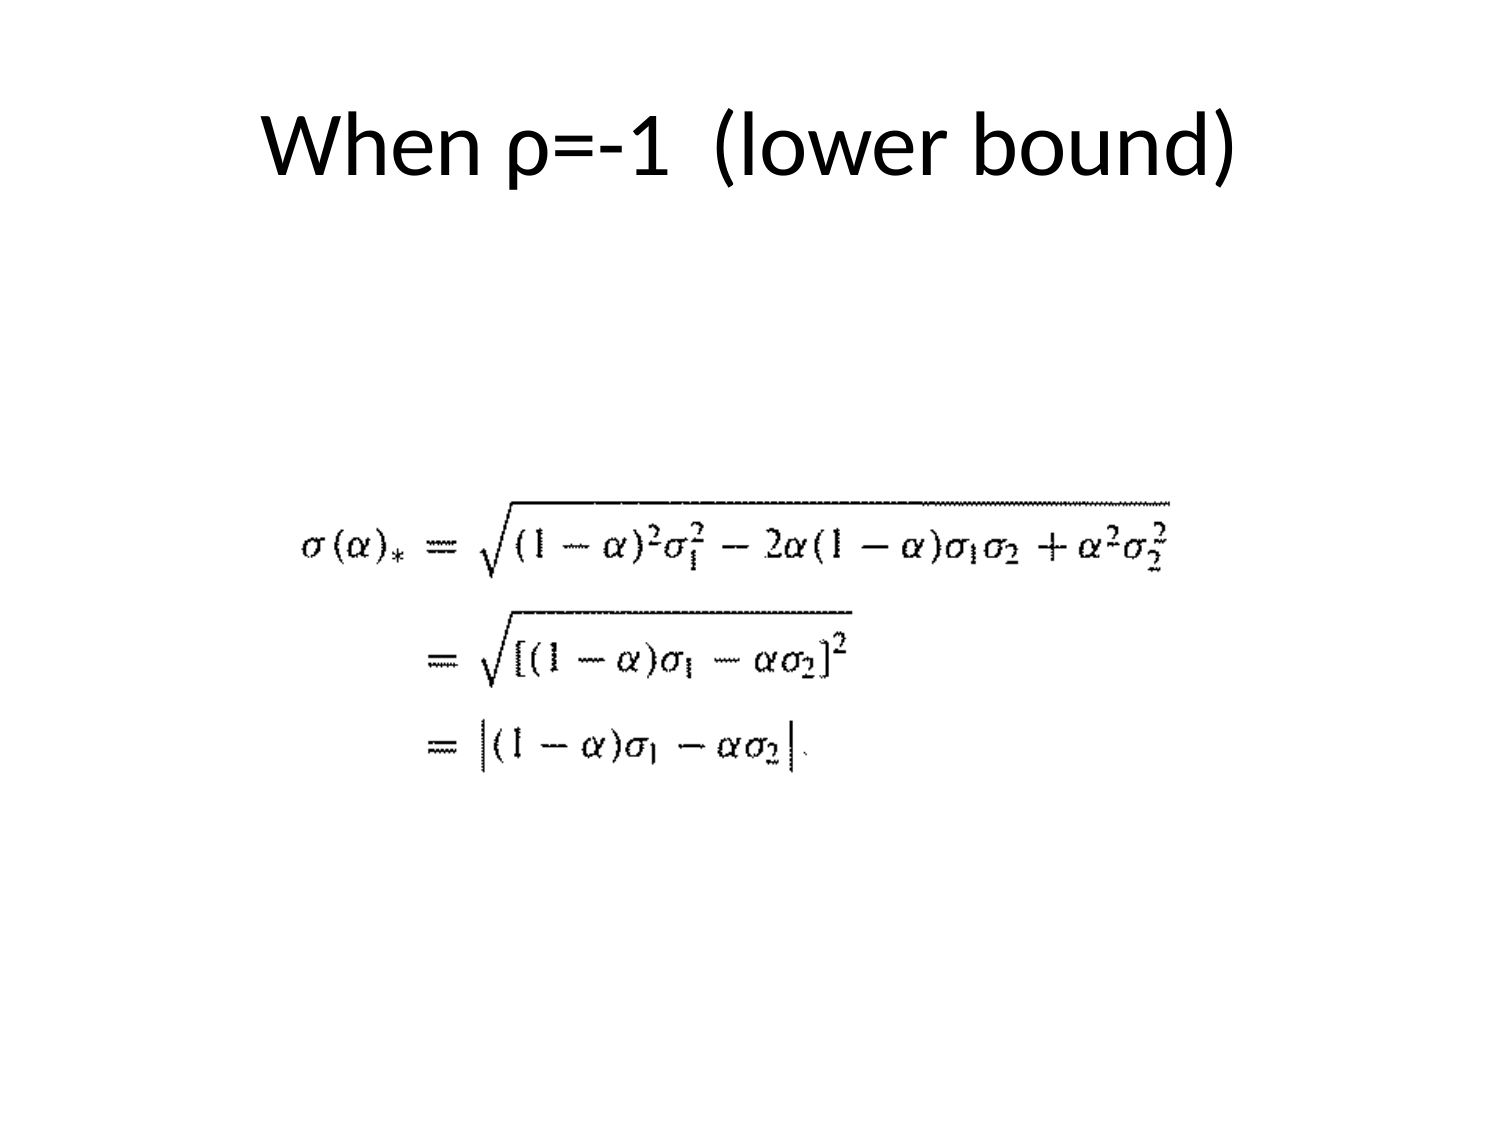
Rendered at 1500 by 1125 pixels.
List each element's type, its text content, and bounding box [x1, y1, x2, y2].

title When ρ=-1 (lower bound) [75, 45, 1425, 233]
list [247, 485, 1253, 782]
